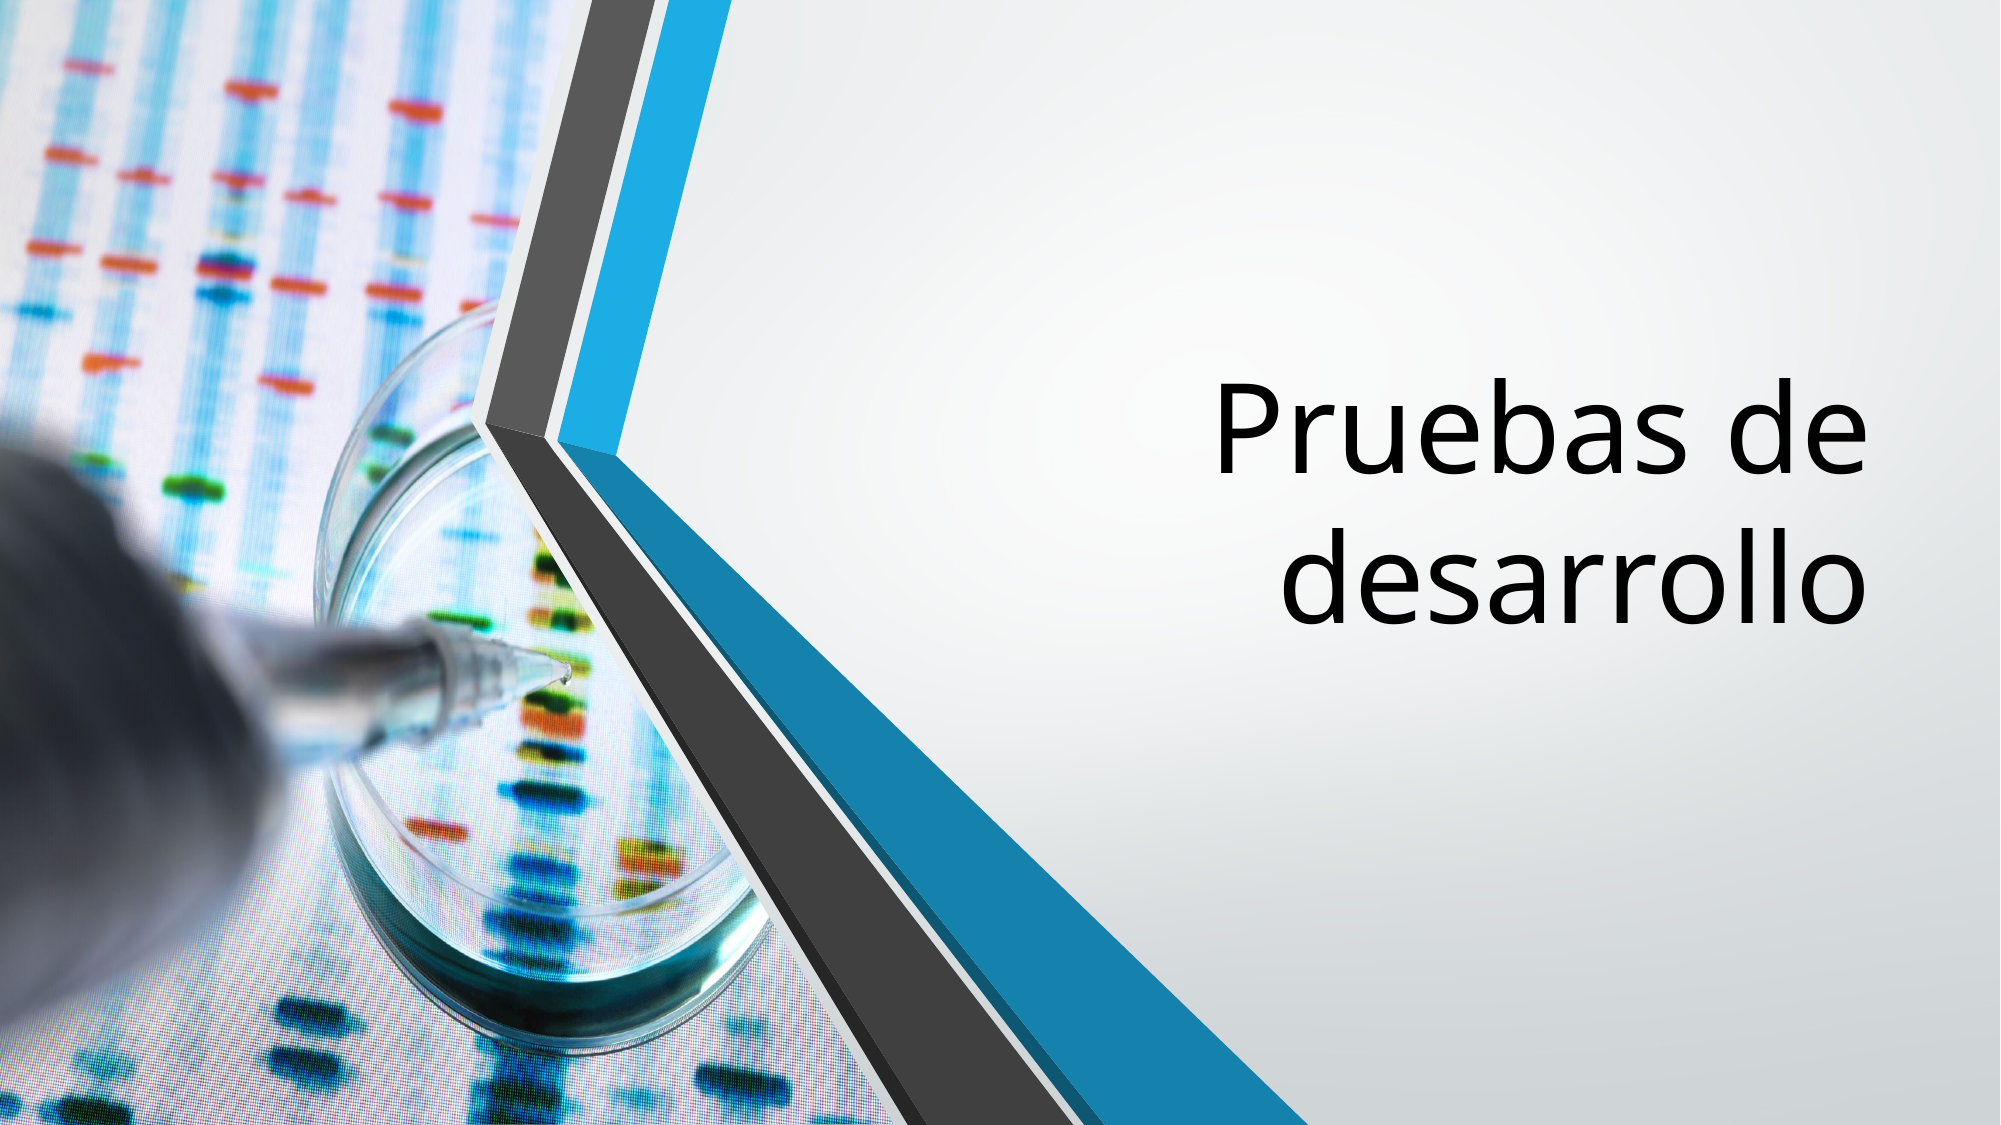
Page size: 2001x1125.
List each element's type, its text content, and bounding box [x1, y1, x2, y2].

picture [0, 0, 894, 1125]
title Pruebas de desarrollo [1309, 226, 1887, 656]
text_box [1309, 0, 2000, 1125]
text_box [894, 0, 1309, 1125]
